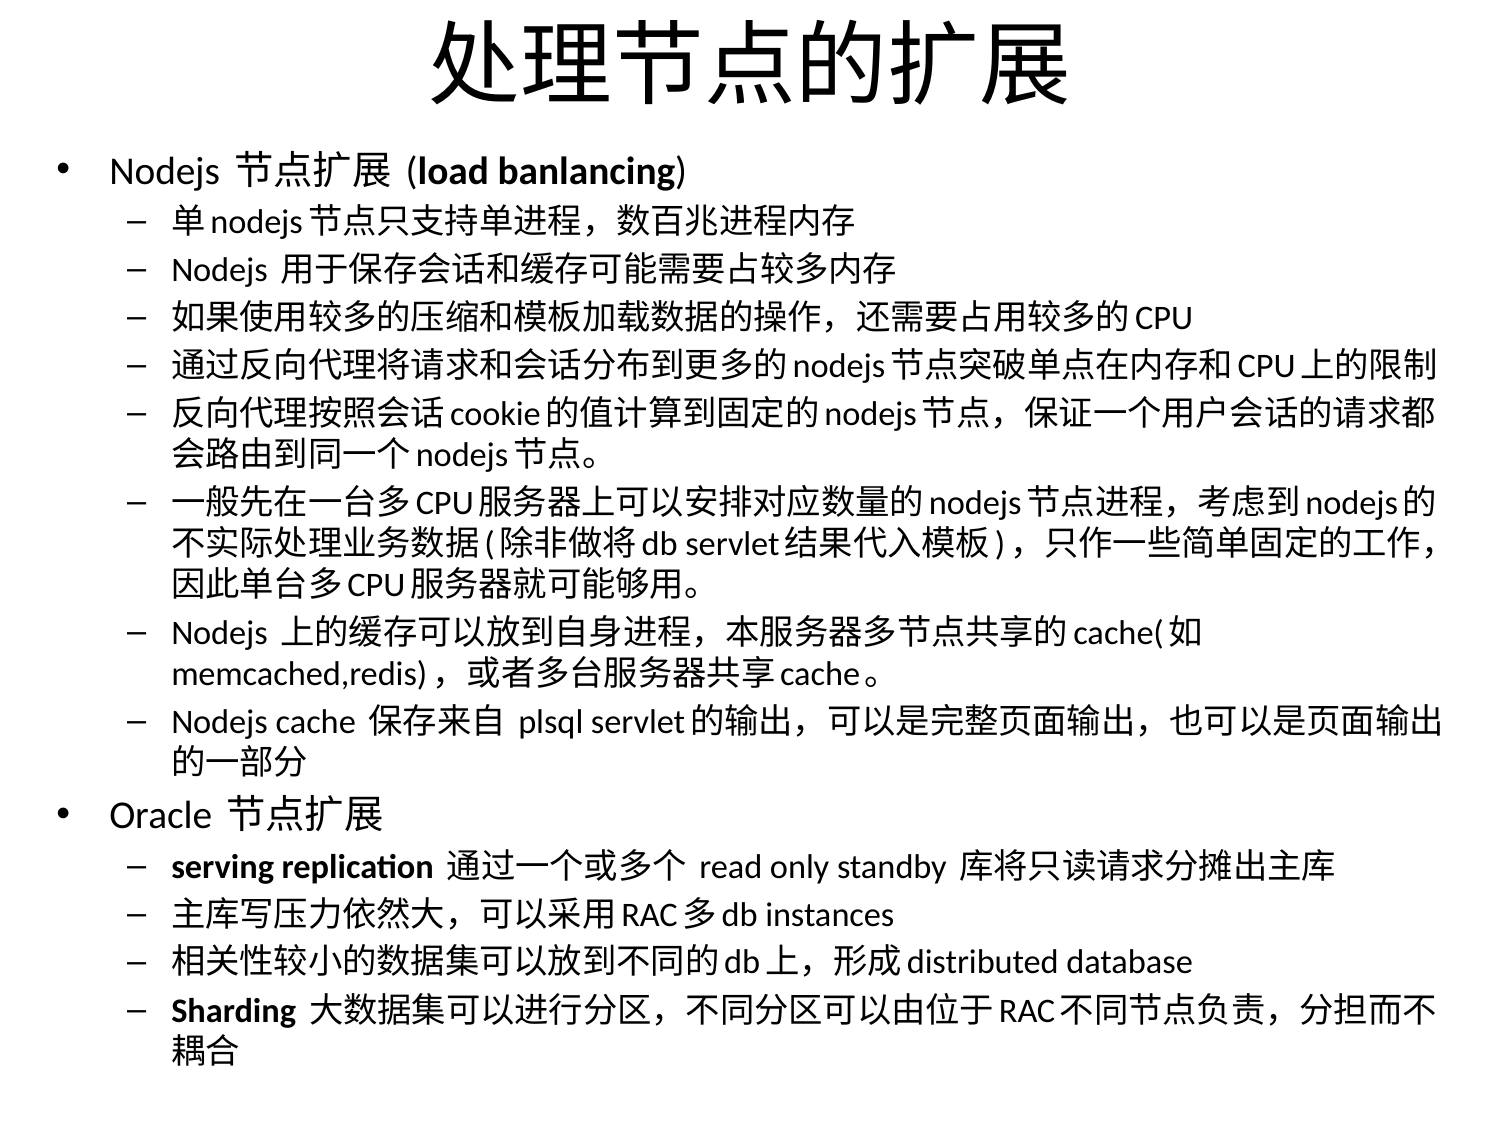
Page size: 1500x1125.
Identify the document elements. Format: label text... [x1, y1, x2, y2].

list Nodejs 节点扩展 (load banlancing) 单nodejs节点只支持单进程，数百兆进程内存 Nodejs 用于保存会话和缓存可能需要占较多内存 如果使用较多的压缩和模板加载数据的操作，还需要占用较多的CPU 通过反向代理将请求和会话分布到更多的nodejs节点突破单点在内存和CPU上的限制 反向代理按照会话cookie的值计算到固定的nodejs节点，保证一个用户会话的请求都会路由到同一个nodejs节点。 一般先在一台多CPU服务器上可以安排对应数量的nodejs节点进程，考虑到nodejs的不实际处理业务数据(除非做将db servlet结果代入模板)，只作一些简单固定的工作，因此单台多CPU服务器就可能够用。 Nodejs 上的缓存可以放到自身进程，本服务器多节点共享的cache(如memcached,redis)，或者多台服务器共享cache。 Nodejs cache 保存来自 plsql servlet的输出，可以是完整页面输出，也可以是页面输出的一部分 Oracle 节点扩展 serving replication 通过一个或多个 read only standby 库将只读请求分摊出主库 主库写压力依然大，可以采用RAC多db instances 相关性较小的数据集可以放到不同的db上，形成distributed database Sharding 大数据集可以进行分区，不同分区可以由位于RAC不同节点负责，分担而不耦合 [41, 137, 1459, 1078]
title 处理节点的扩展 [75, 0, 1425, 126]
